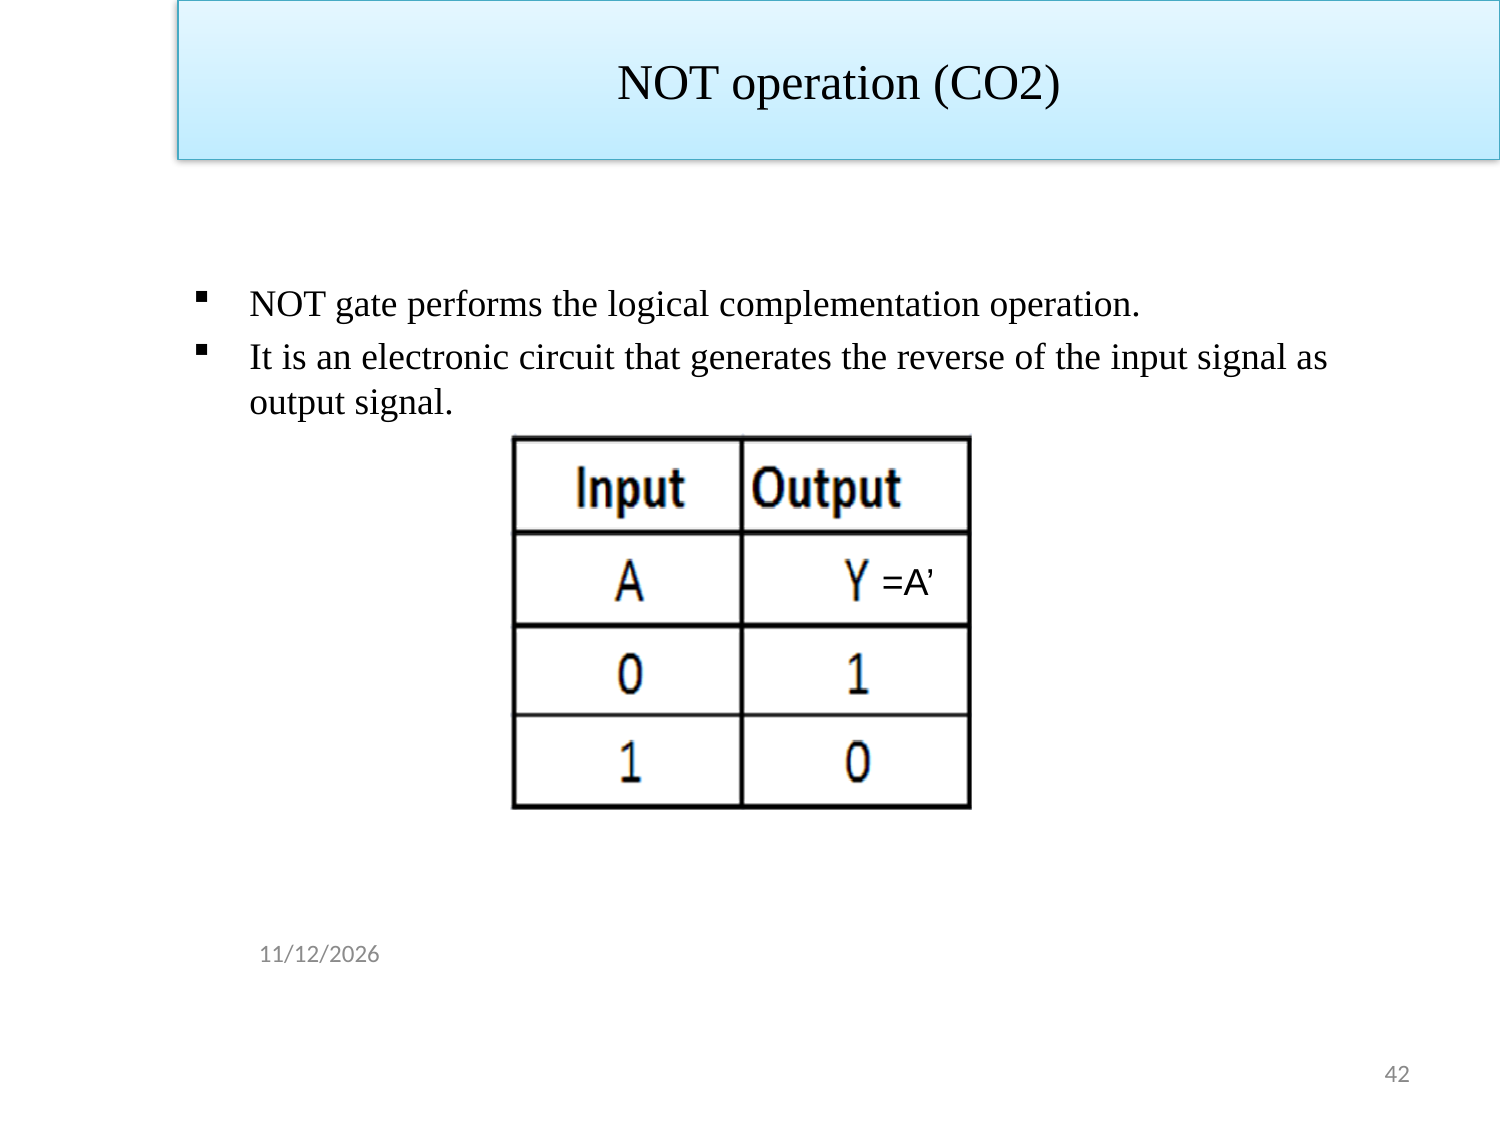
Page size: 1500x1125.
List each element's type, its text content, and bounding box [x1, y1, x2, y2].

list NOT gate performs the logical complementation operation. It is an electronic circuit that generates the reverse of the input signal as output signal. [178, 271, 1425, 432]
text_box NOT operation (CO2) [177, 0, 1500, 160]
slide_number 42 [1074, 1042, 1425, 1103]
picture [507, 430, 973, 813]
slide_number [243, 930, 507, 975]
